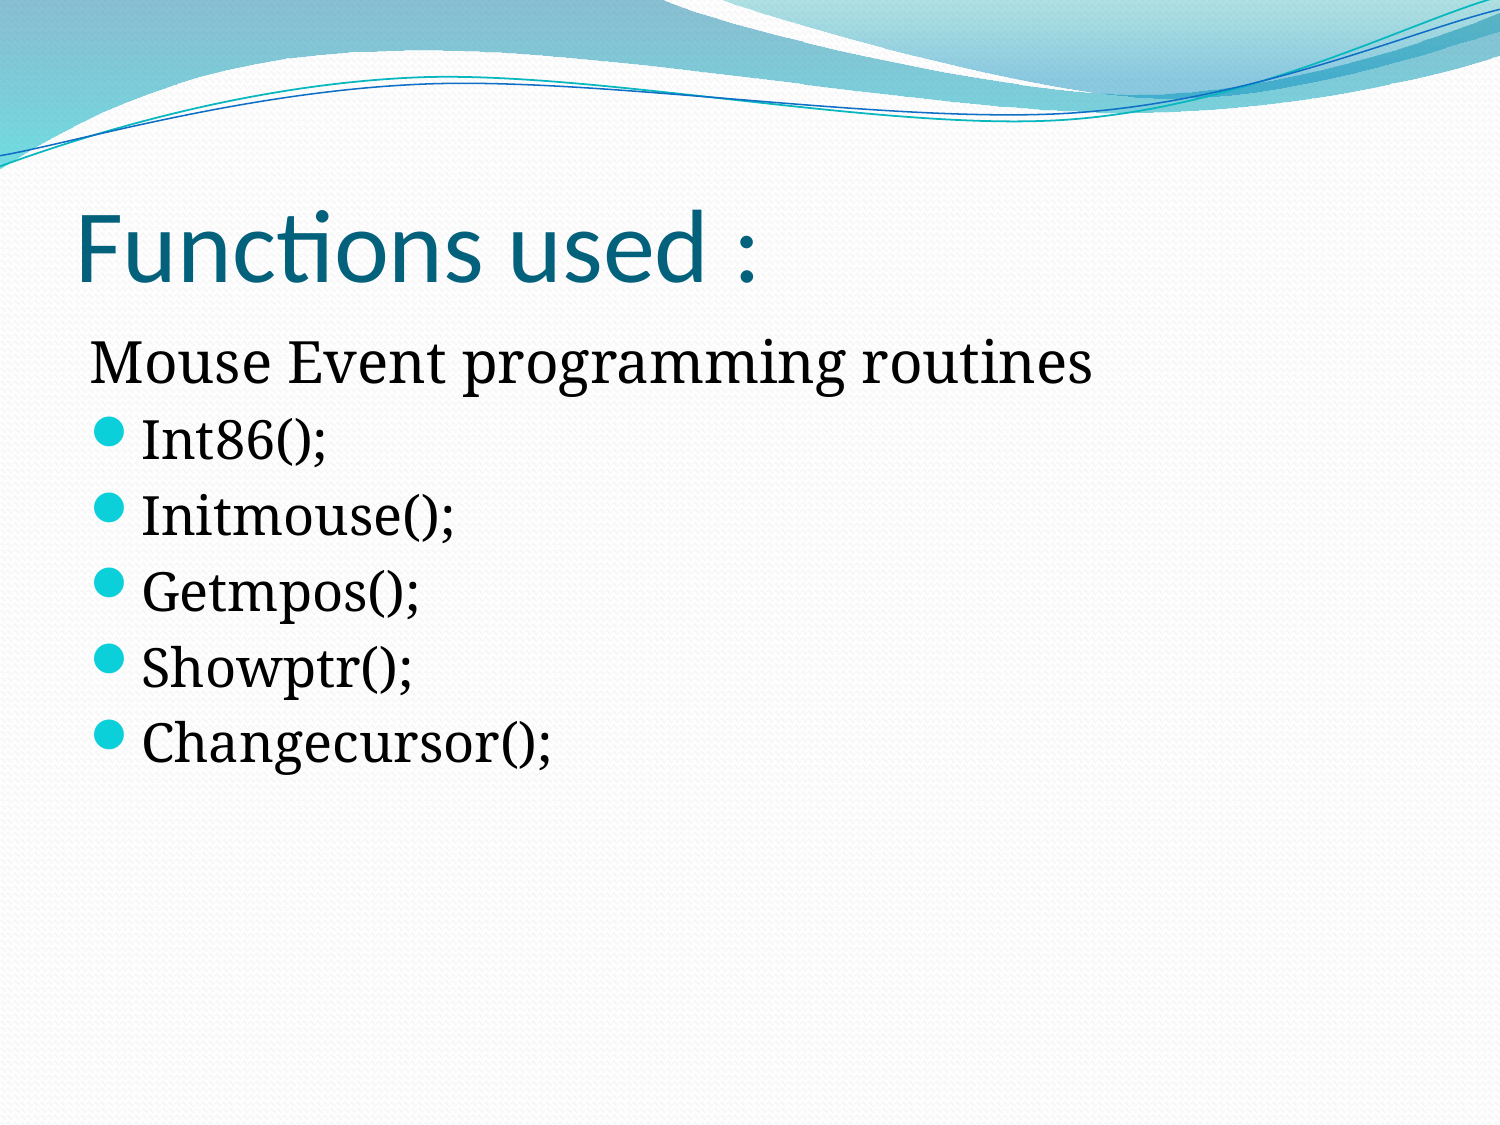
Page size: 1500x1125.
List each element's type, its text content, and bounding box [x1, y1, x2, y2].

title Functions used : [75, 115, 1425, 303]
list Mouse Event programming routines Int86(); Initmouse(); Getmpos(); Showptr(); Changecursor(); [75, 317, 1425, 1038]
